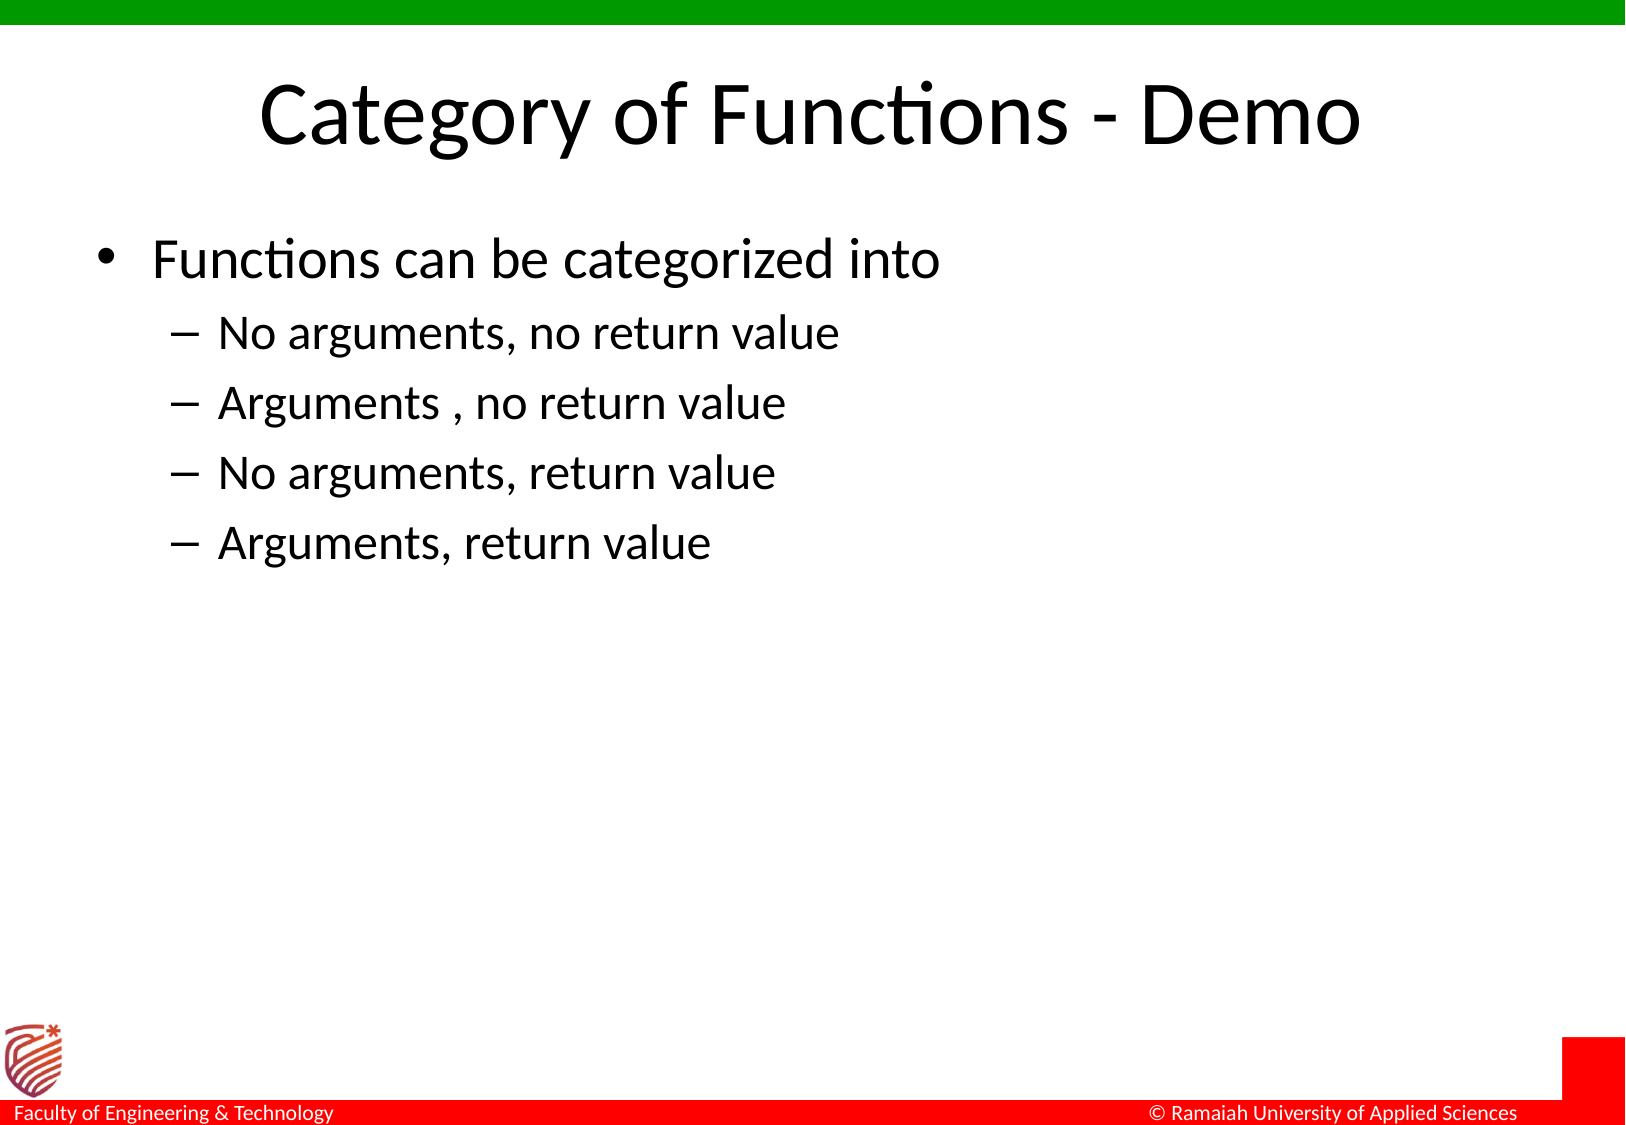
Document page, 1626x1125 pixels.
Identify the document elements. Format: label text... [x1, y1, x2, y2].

picture [0, 1013, 69, 1100]
list Functions can be categorized into No arguments, no return value Arguments , no return value No arguments, return value Arguments, return value [81, 212, 1544, 1005]
title Category of Functions - Demo [81, 45, 1544, 212]
